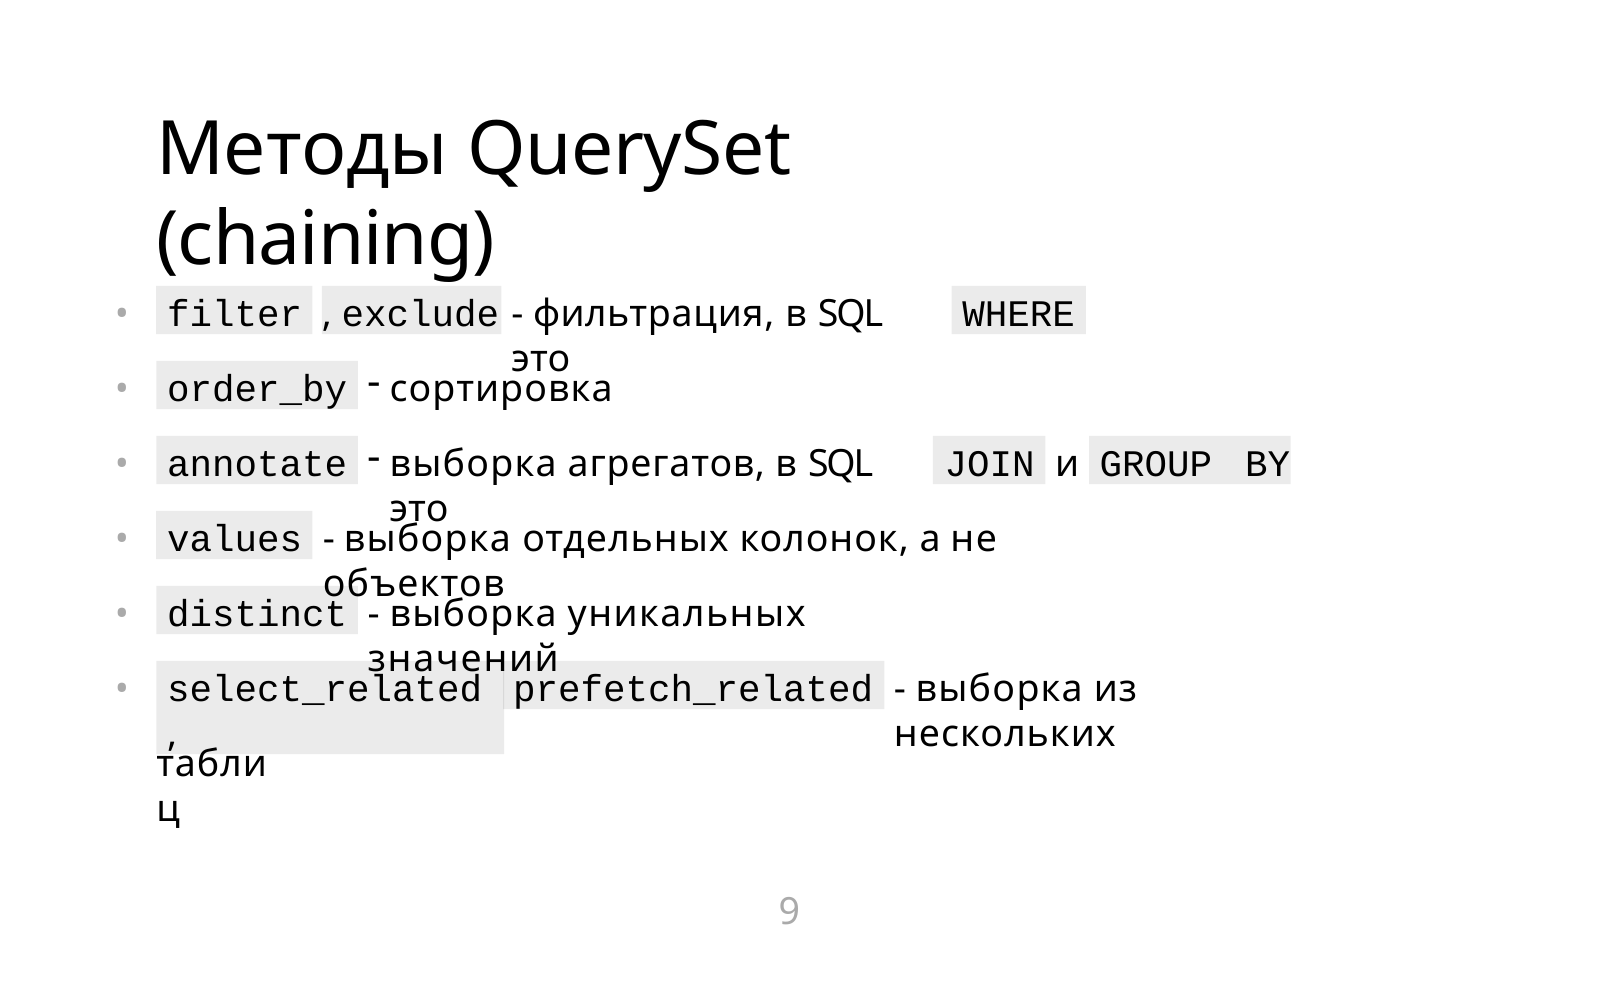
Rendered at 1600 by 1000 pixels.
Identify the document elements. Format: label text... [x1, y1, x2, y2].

text_box values [156, 510, 313, 560]
text_box и [1053, 437, 1081, 485]
text_box distinct [156, 585, 358, 635]
text_box JOIN [932, 435, 1046, 485]
text_box таблиц [154, 737, 288, 830]
text_box - выборка из нескольких [891, 662, 1349, 755]
text_box сортировка выборка агрегатов, в SQL это [365, 362, 926, 512]
text_box select_related , [156, 660, 505, 755]
text_box - выборка уникальных значений [365, 587, 971, 680]
title Методы QuerySet (chaining) [154, 97, 1111, 281]
text_box - фильтрация, в SQL это [509, 287, 944, 380]
text_box , exclude [321, 285, 502, 335]
text_box filter [156, 285, 313, 335]
text_box prefetch_related [503, 660, 885, 710]
text_box order_by [156, 360, 358, 410]
text_box GROUP BY [1089, 435, 1291, 485]
text_box annotate [156, 435, 358, 485]
text_box WHERE [951, 285, 1086, 335]
text_box - выборка отдельных колонок, а не объектов [320, 512, 1150, 605]
text_box • • • • • • [113, 287, 132, 710]
slide_number 9 [772, 882, 828, 1000]
